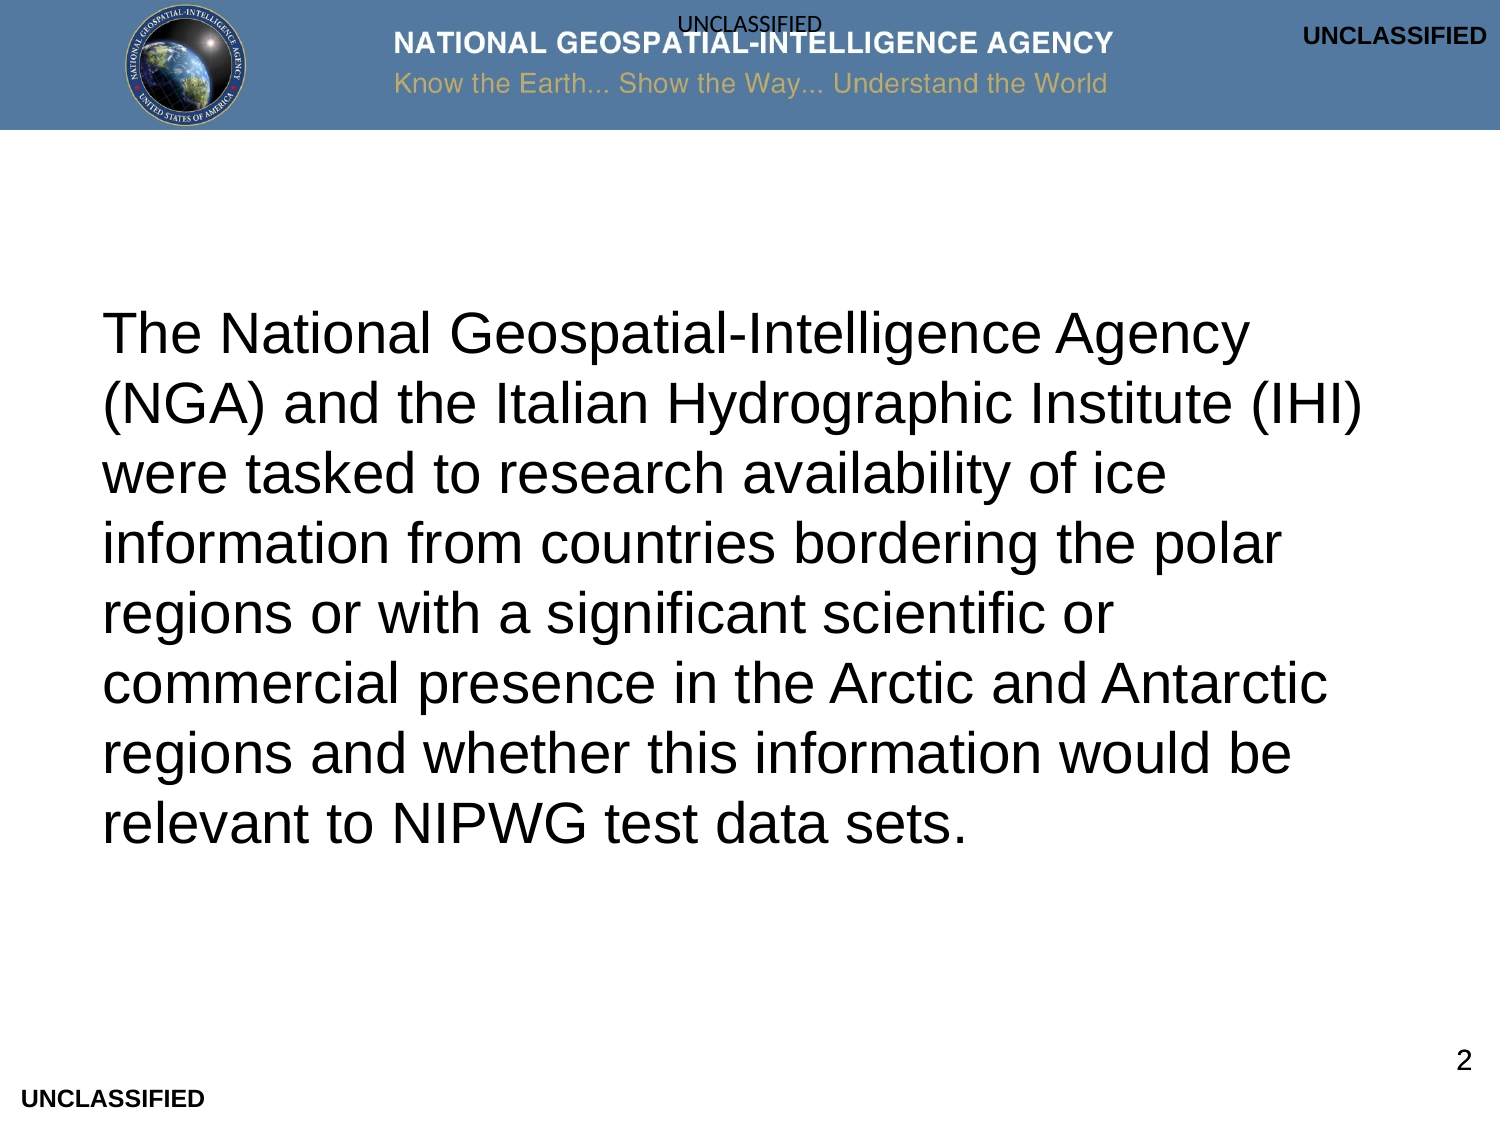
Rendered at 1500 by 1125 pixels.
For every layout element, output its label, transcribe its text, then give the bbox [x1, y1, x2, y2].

text_box UNCLASSIFIED [20, 1082, 525, 1113]
text_box UNCLASSIFIED [983, 19, 1488, 50]
list The National Geospatial-Intelligence Agency (NGA) and the Italian Hydrographic Institute (IHI) were tasked to research availability of ice information from countries bordering the polar regions or with a significant scientific or commercial presence in the Arctic and Antarctic regions and whether this information would be relevant to NIPWG test data sets. [87, 287, 1438, 876]
picture [0, 0, 1500, 130]
text_box 2 [1137, 1034, 1488, 1113]
